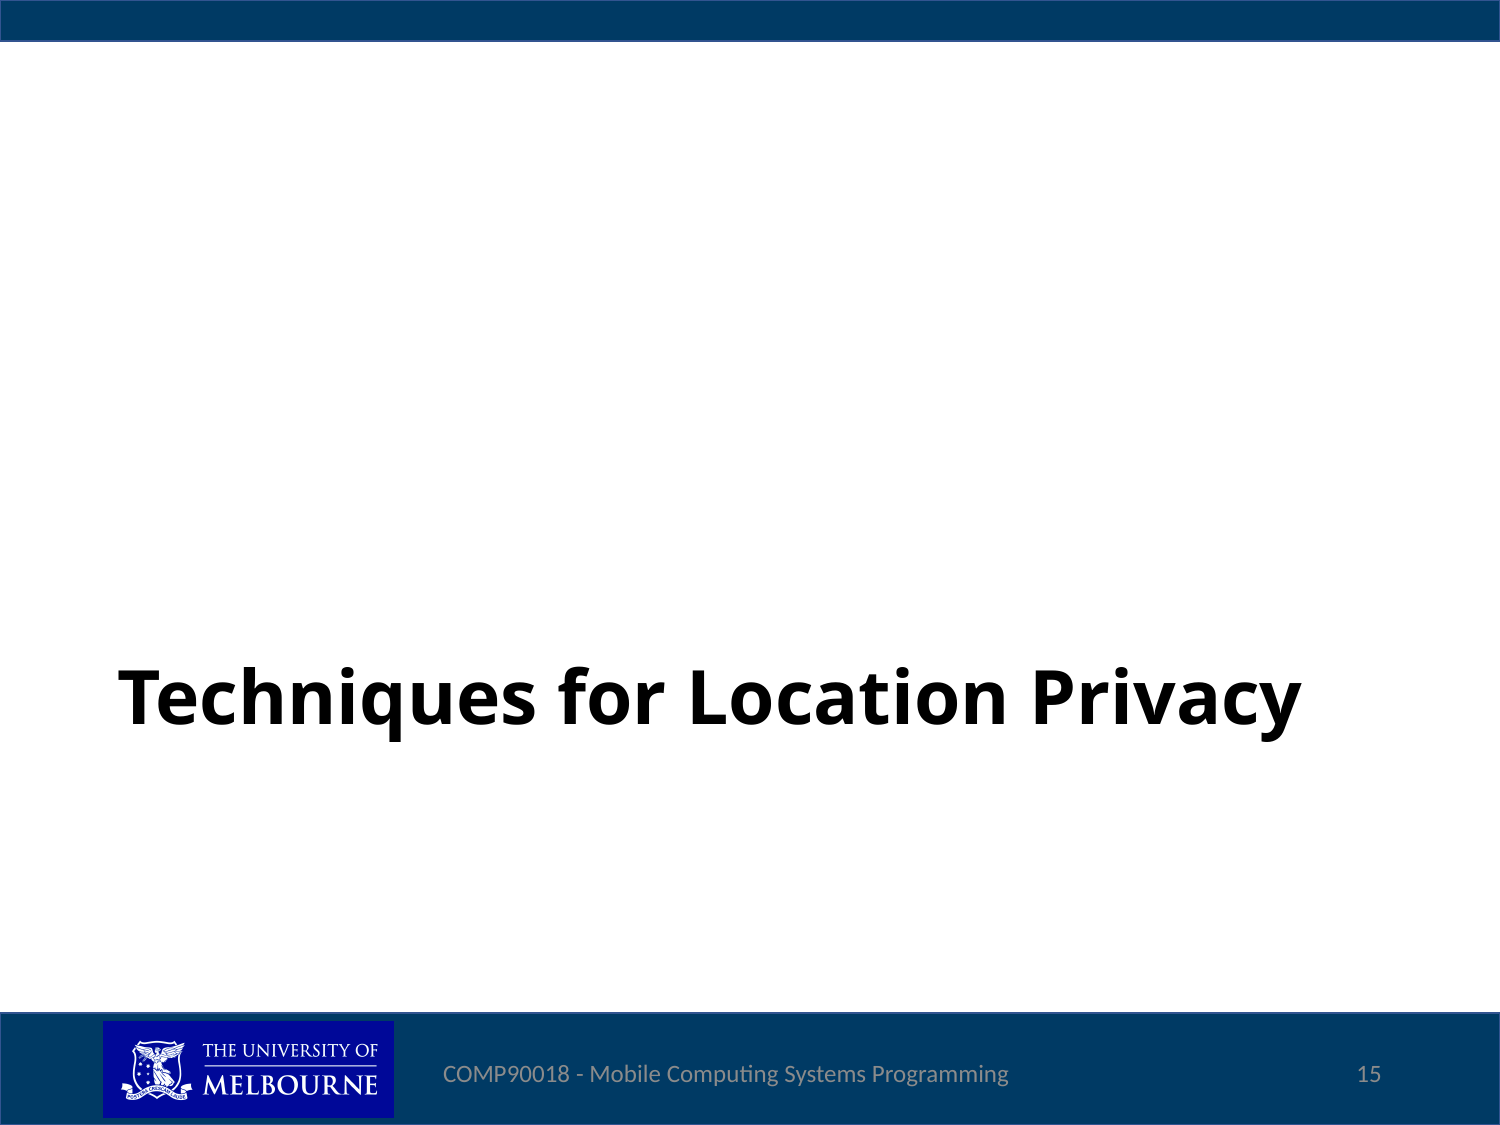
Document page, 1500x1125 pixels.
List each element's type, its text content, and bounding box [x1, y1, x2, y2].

title Techniques for Location Privacy [102, 280, 1397, 749]
slide_number 15 [1059, 1042, 1397, 1103]
picture [103, 1021, 394, 1118]
footer COMP90018 - Mobile Computing Systems Programming [393, 1042, 1059, 1103]
